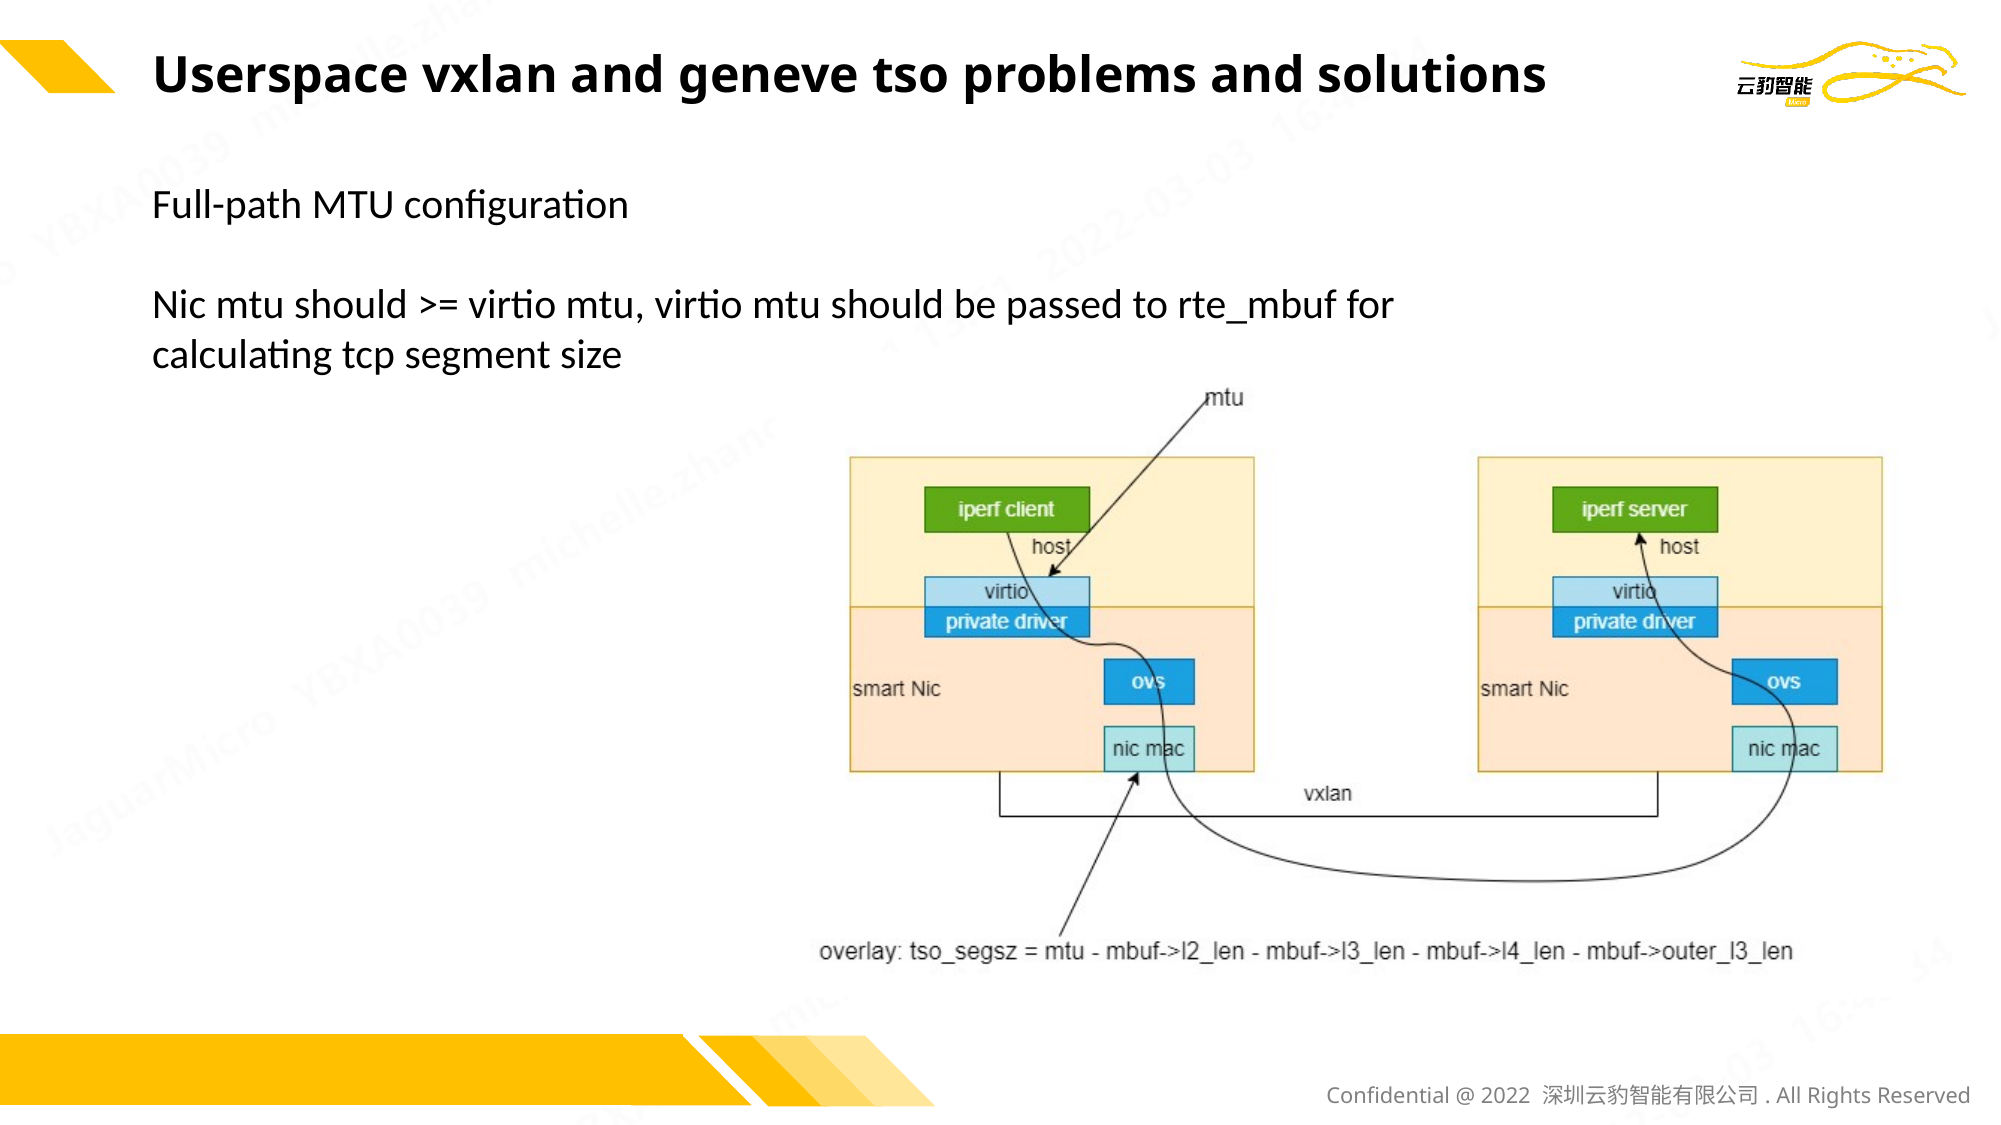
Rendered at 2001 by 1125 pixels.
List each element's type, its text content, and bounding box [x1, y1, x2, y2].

subtitle Userspace vxlan and geneve tso problems and solutions [137, 41, 1689, 113]
text_box Full-path MTU configuration Nic mtu should >= virtio mtu, virtio mtu should be passed to rte_mbuf for calculating tcp segment size [137, 169, 1541, 385]
picture [0, 0, 2000, 1125]
